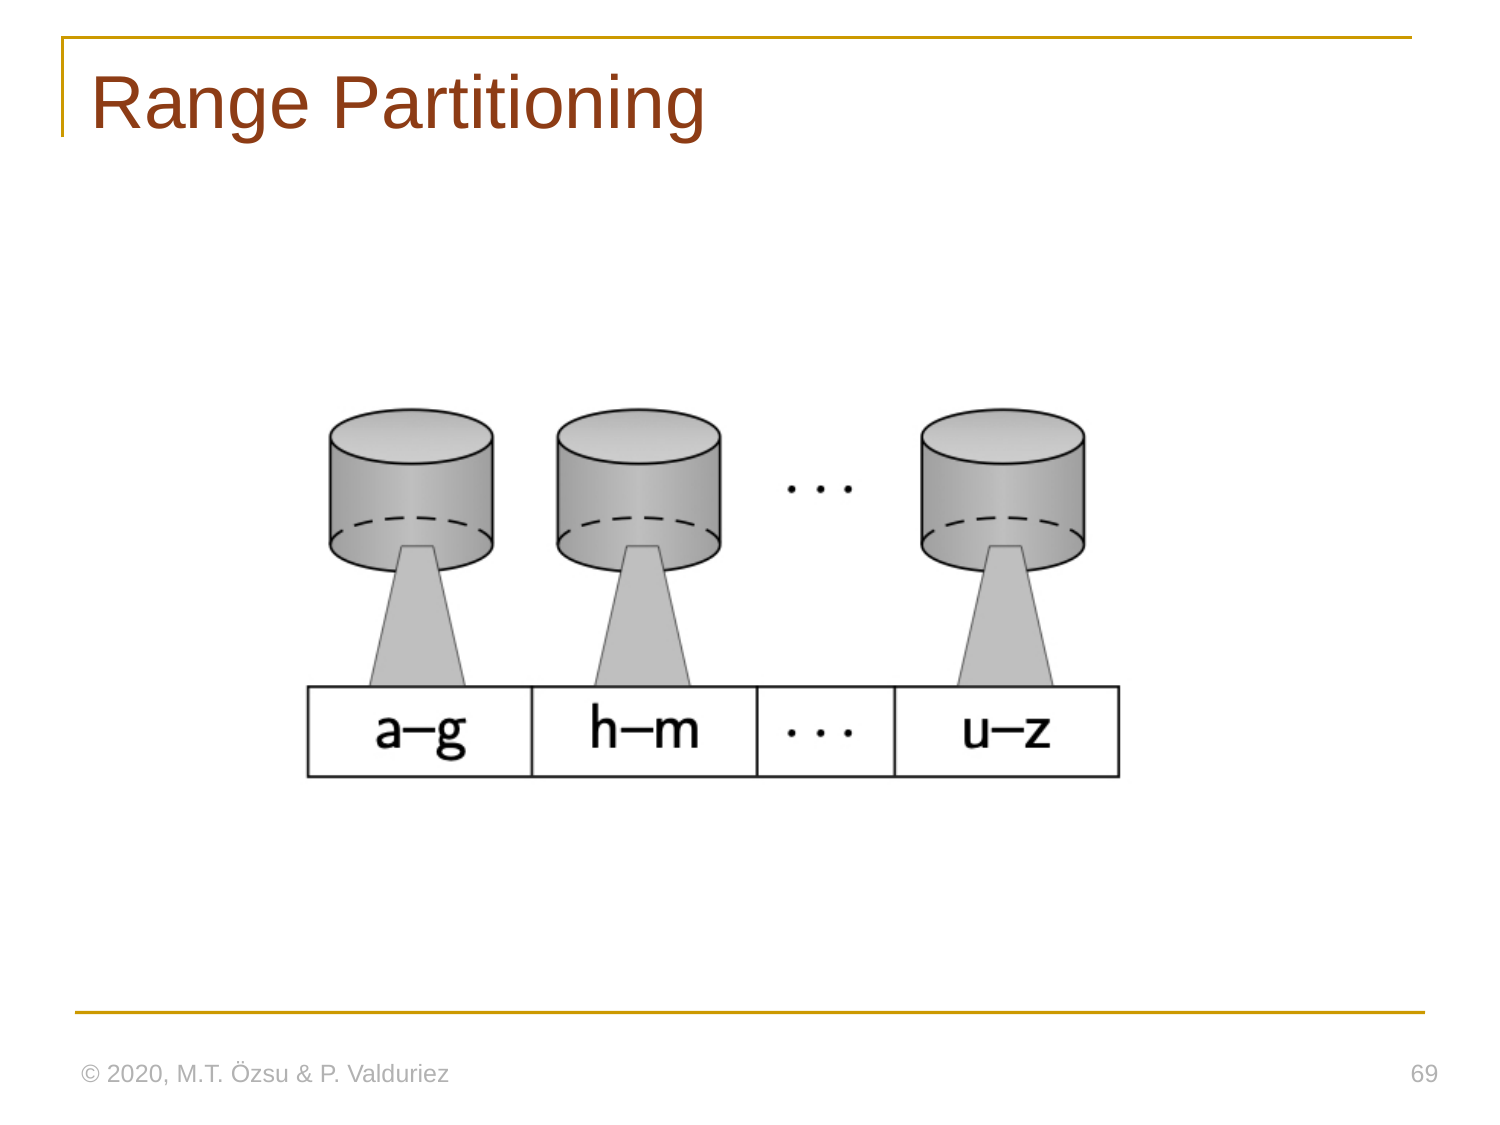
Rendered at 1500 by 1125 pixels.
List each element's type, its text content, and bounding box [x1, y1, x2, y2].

slide_number 69 [1116, 1042, 1454, 1103]
footer © 2020, M.T. Özsu & P. Valduriez [66, 1042, 573, 1103]
picture [288, 369, 1160, 809]
title Range Partitioning [74, 45, 1426, 233]
